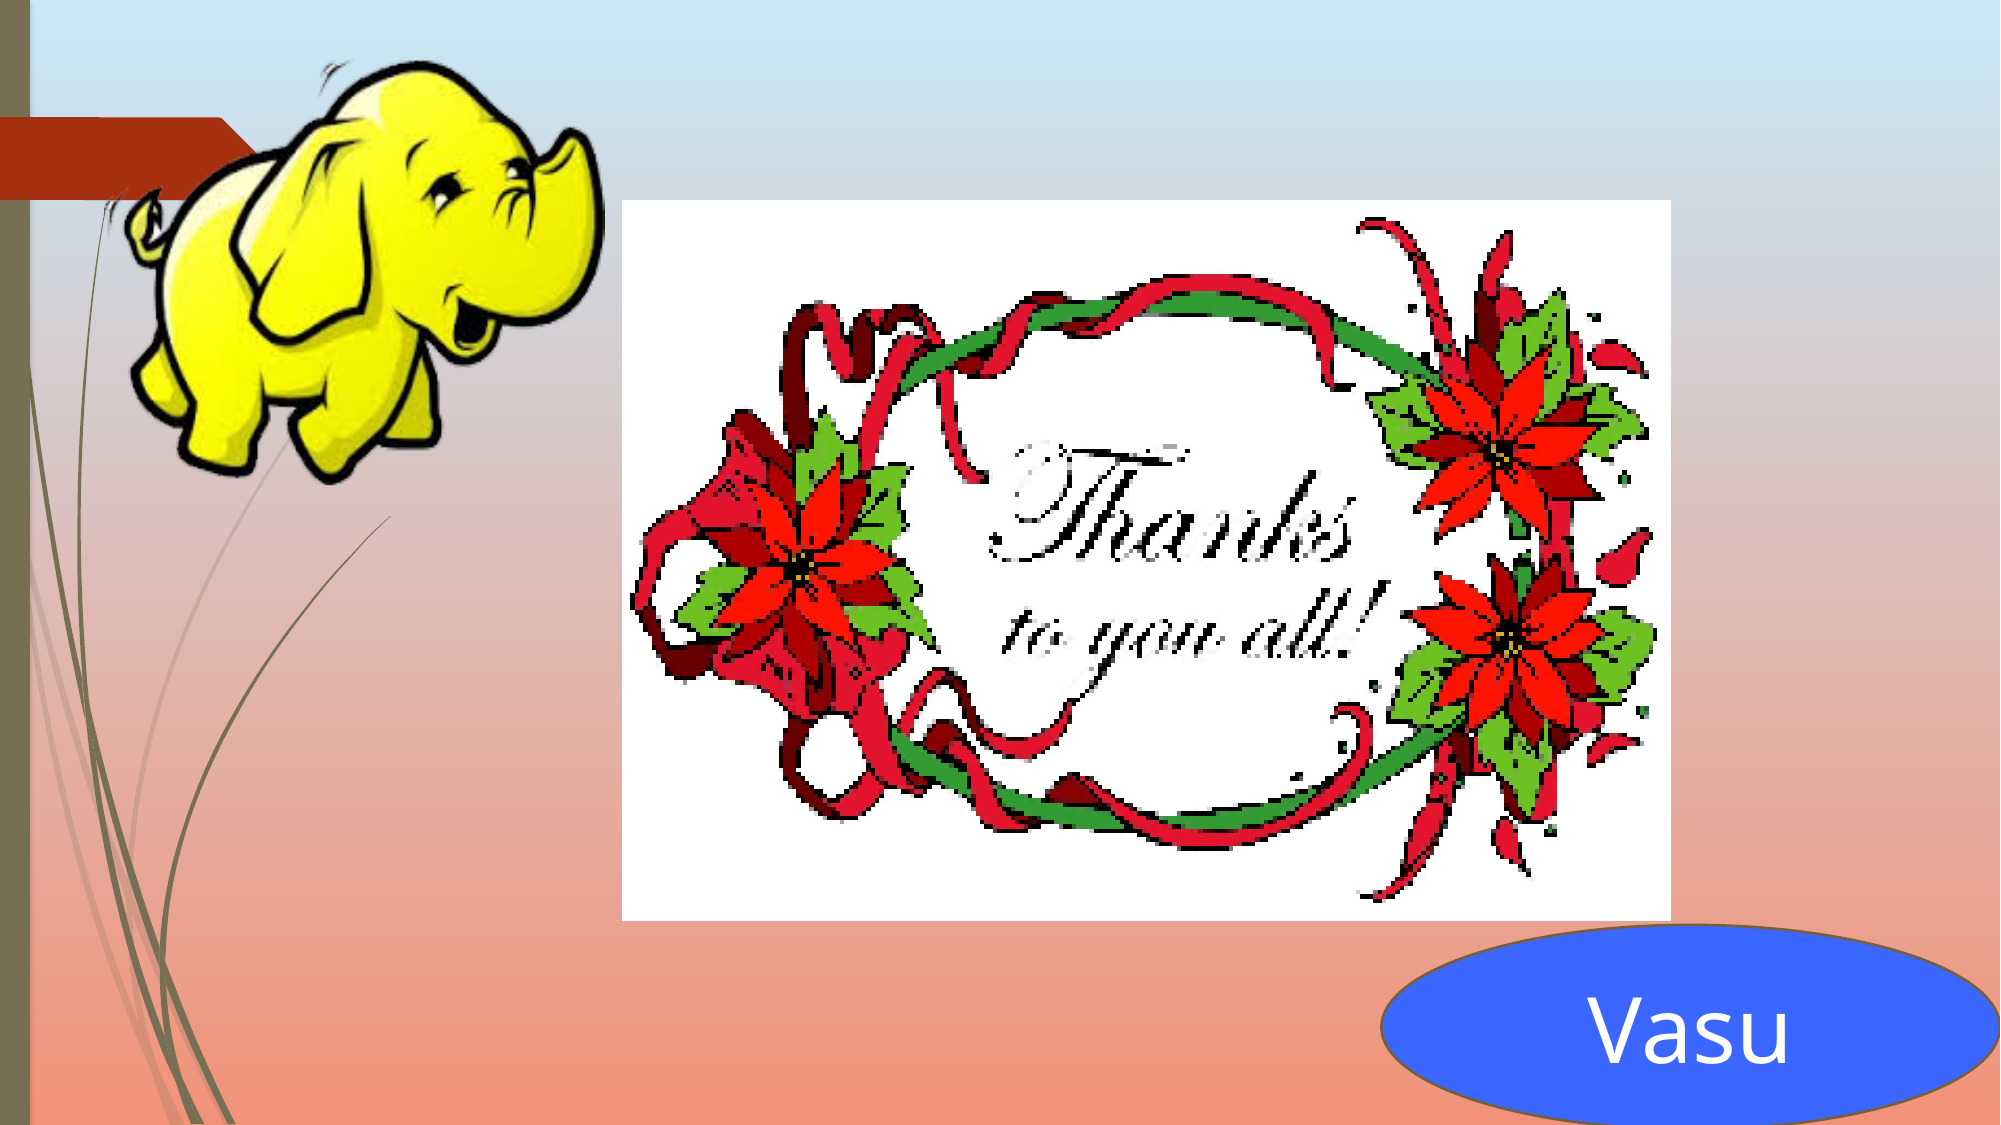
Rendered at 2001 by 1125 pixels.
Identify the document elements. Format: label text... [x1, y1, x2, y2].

text_box Vasu [1380, 923, 2000, 1125]
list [104, 52, 605, 491]
picture [622, 199, 1671, 921]
